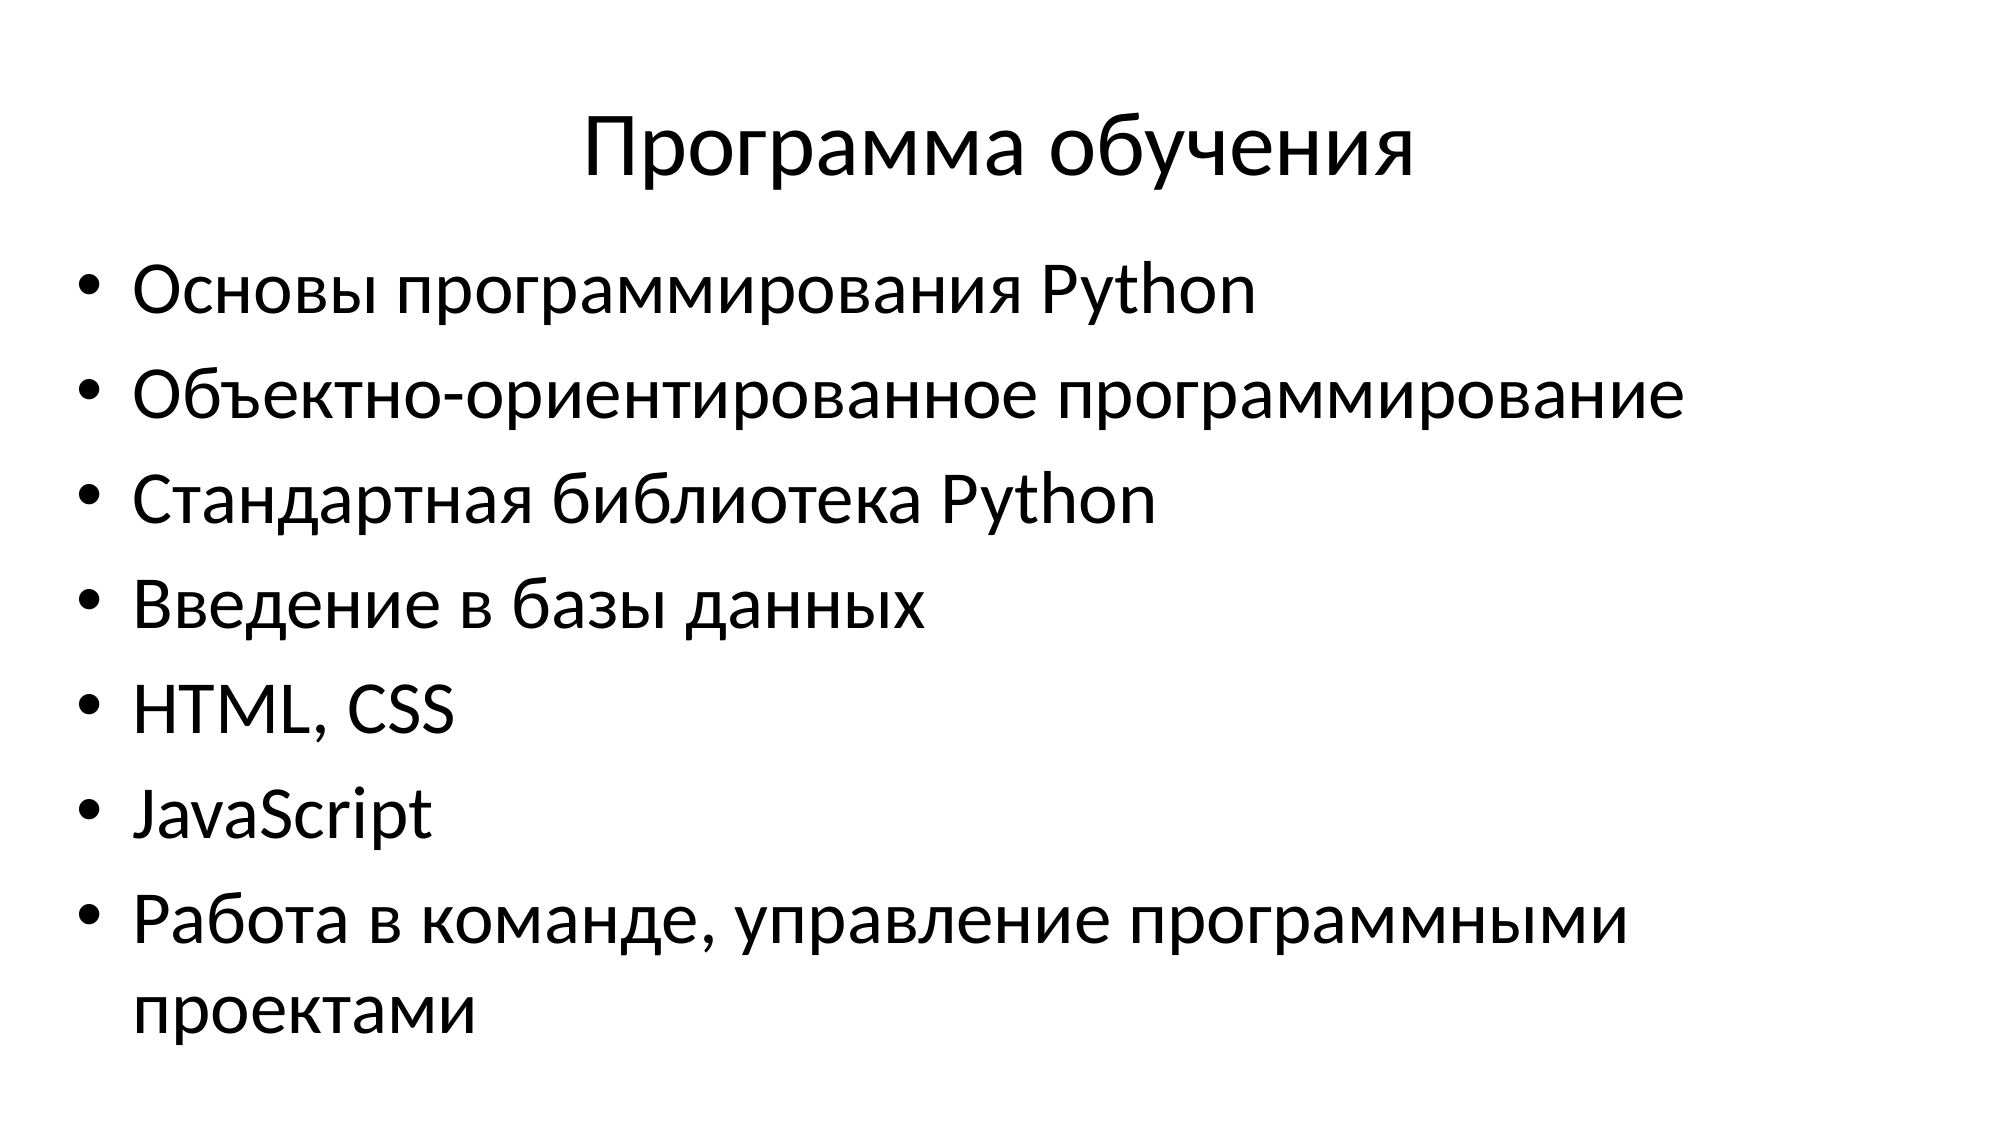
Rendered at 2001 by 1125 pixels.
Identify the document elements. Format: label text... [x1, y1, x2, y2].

title Программа обучения [99, 45, 1900, 231]
list Основы программирования Python Объектно-ориентированное программирование Стандартная библиотека Python Введение в базы данных HTML, CSS JavaScript Работа в команде, управление программными проектами [60, 231, 1940, 917]
